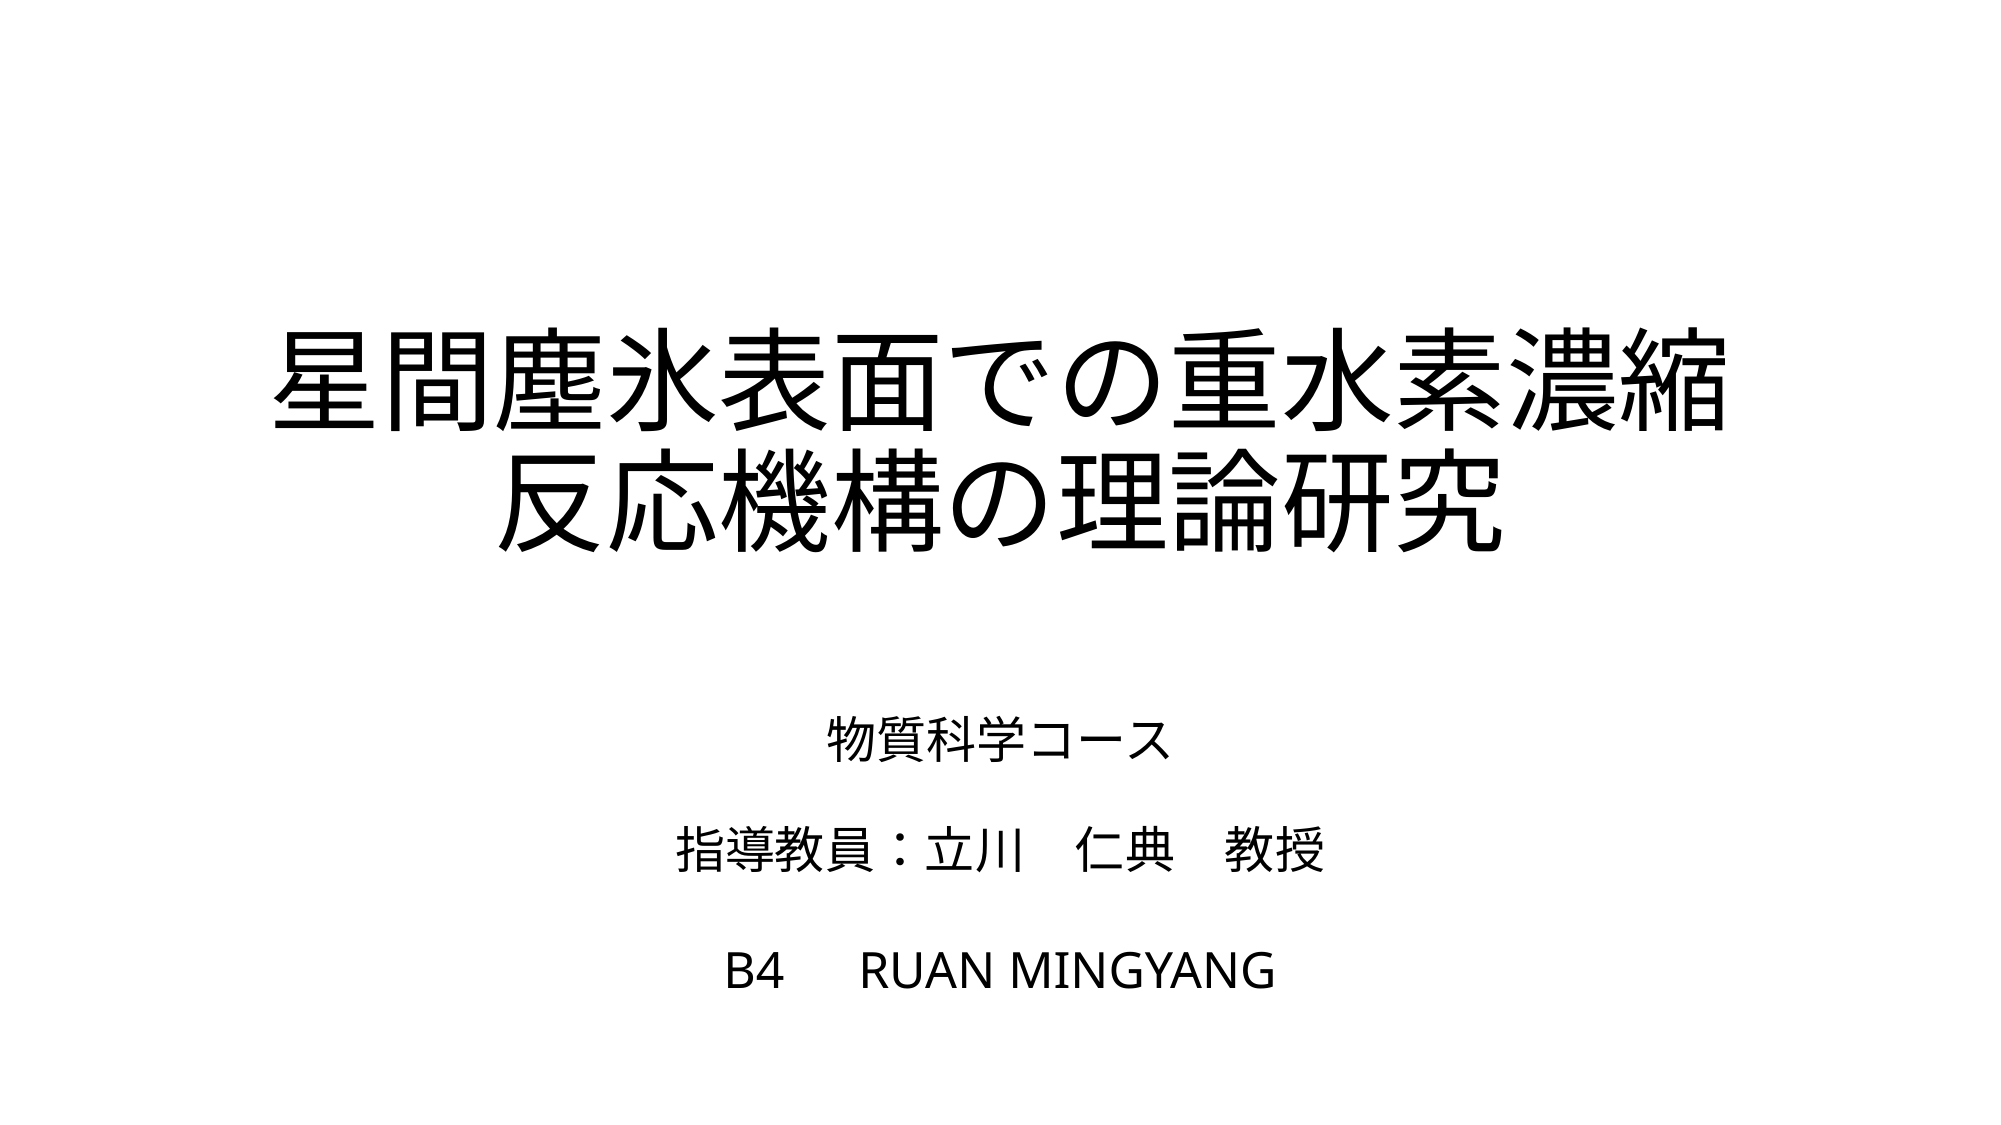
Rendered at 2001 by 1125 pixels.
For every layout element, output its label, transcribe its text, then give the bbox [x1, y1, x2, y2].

text_box 物質科学コース 指導教員：立川 仁典 教授 B4 RUAN MINGYANG [660, 700, 1340, 1006]
title 星間塵氷表面での重水素濃縮反応機構の理論研究 [249, 184, 1750, 576]
